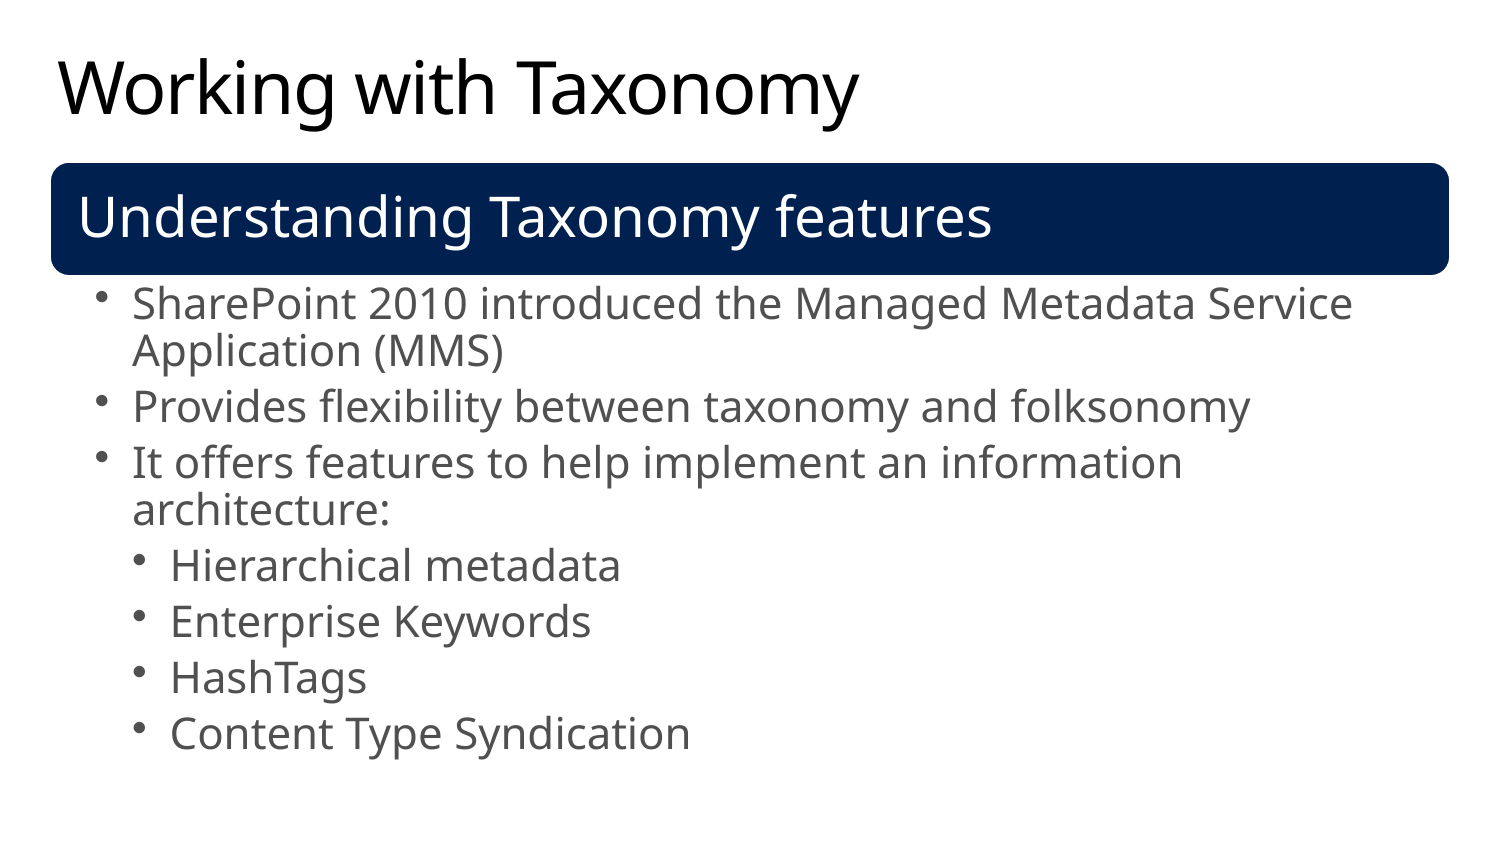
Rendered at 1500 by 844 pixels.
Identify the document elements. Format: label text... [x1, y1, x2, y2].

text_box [49, 151, 1451, 791]
title Working with Taxonomy [33, 35, 1468, 147]
